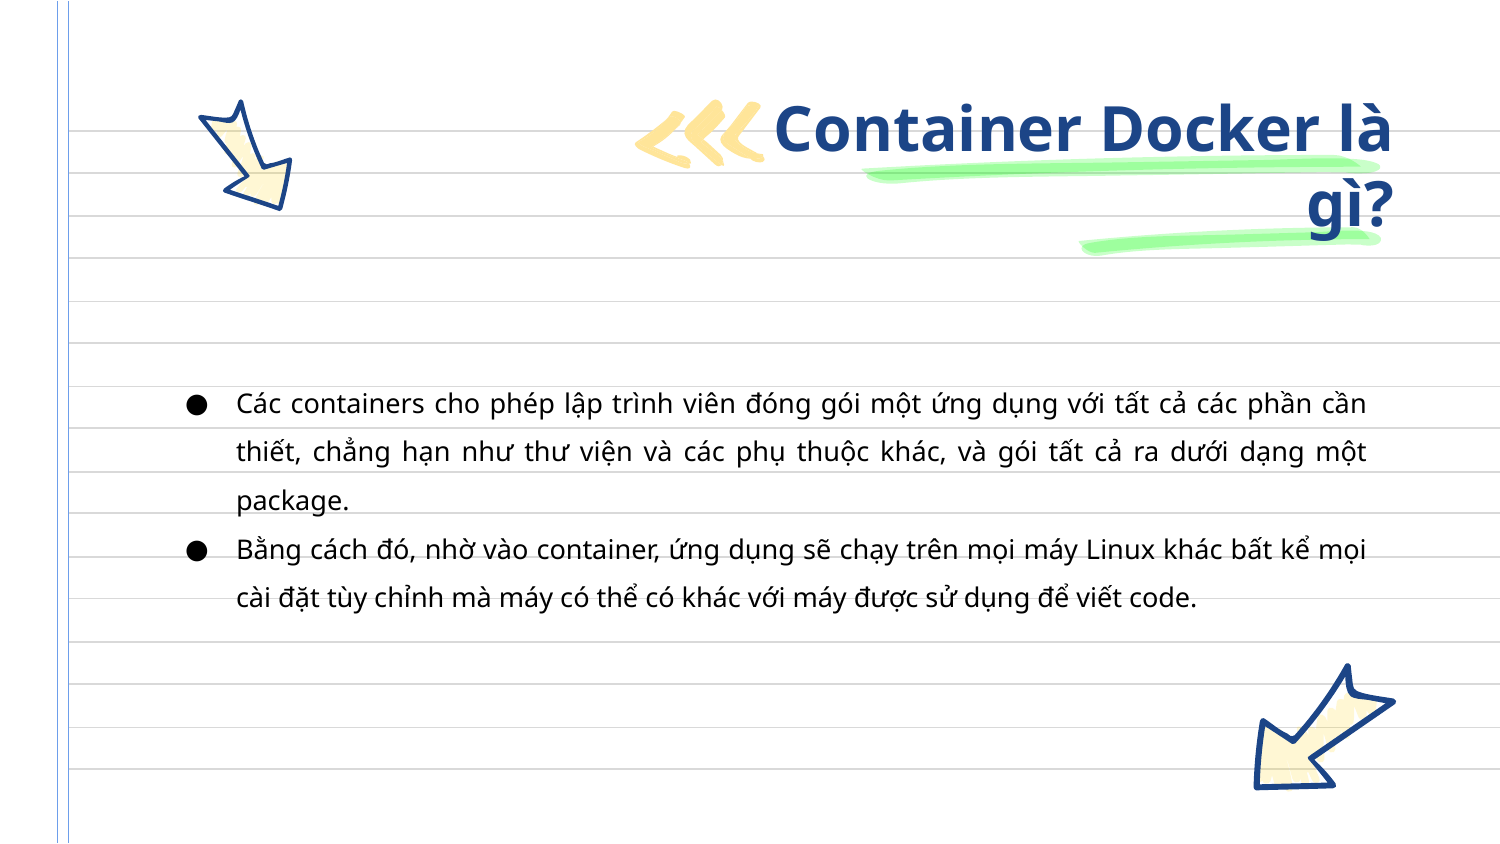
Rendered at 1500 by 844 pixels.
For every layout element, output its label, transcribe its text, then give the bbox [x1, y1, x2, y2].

subtitle Các containers cho phép lập trình viên đóng gói một ứng dụng với tất cả các phần cần thiết, chẳng hạn như thư viện và các phụ thuộc khác, và gói tất cả ra dưới dạng một package. Bằng cách đó, nhờ vào container, ứng dụng sẽ chạy trên mọi máy Linux khác bất kể mọi cài đặt tùy chỉnh mà máy có thể có khác với máy được sử dụng để viết code. [146, 263, 1382, 720]
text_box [853, 154, 1383, 185]
title Container Docker là gì? [762, 88, 1395, 259]
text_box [632, 99, 766, 169]
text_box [1073, 227, 1383, 257]
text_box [196, 99, 293, 212]
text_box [1258, 658, 1386, 808]
